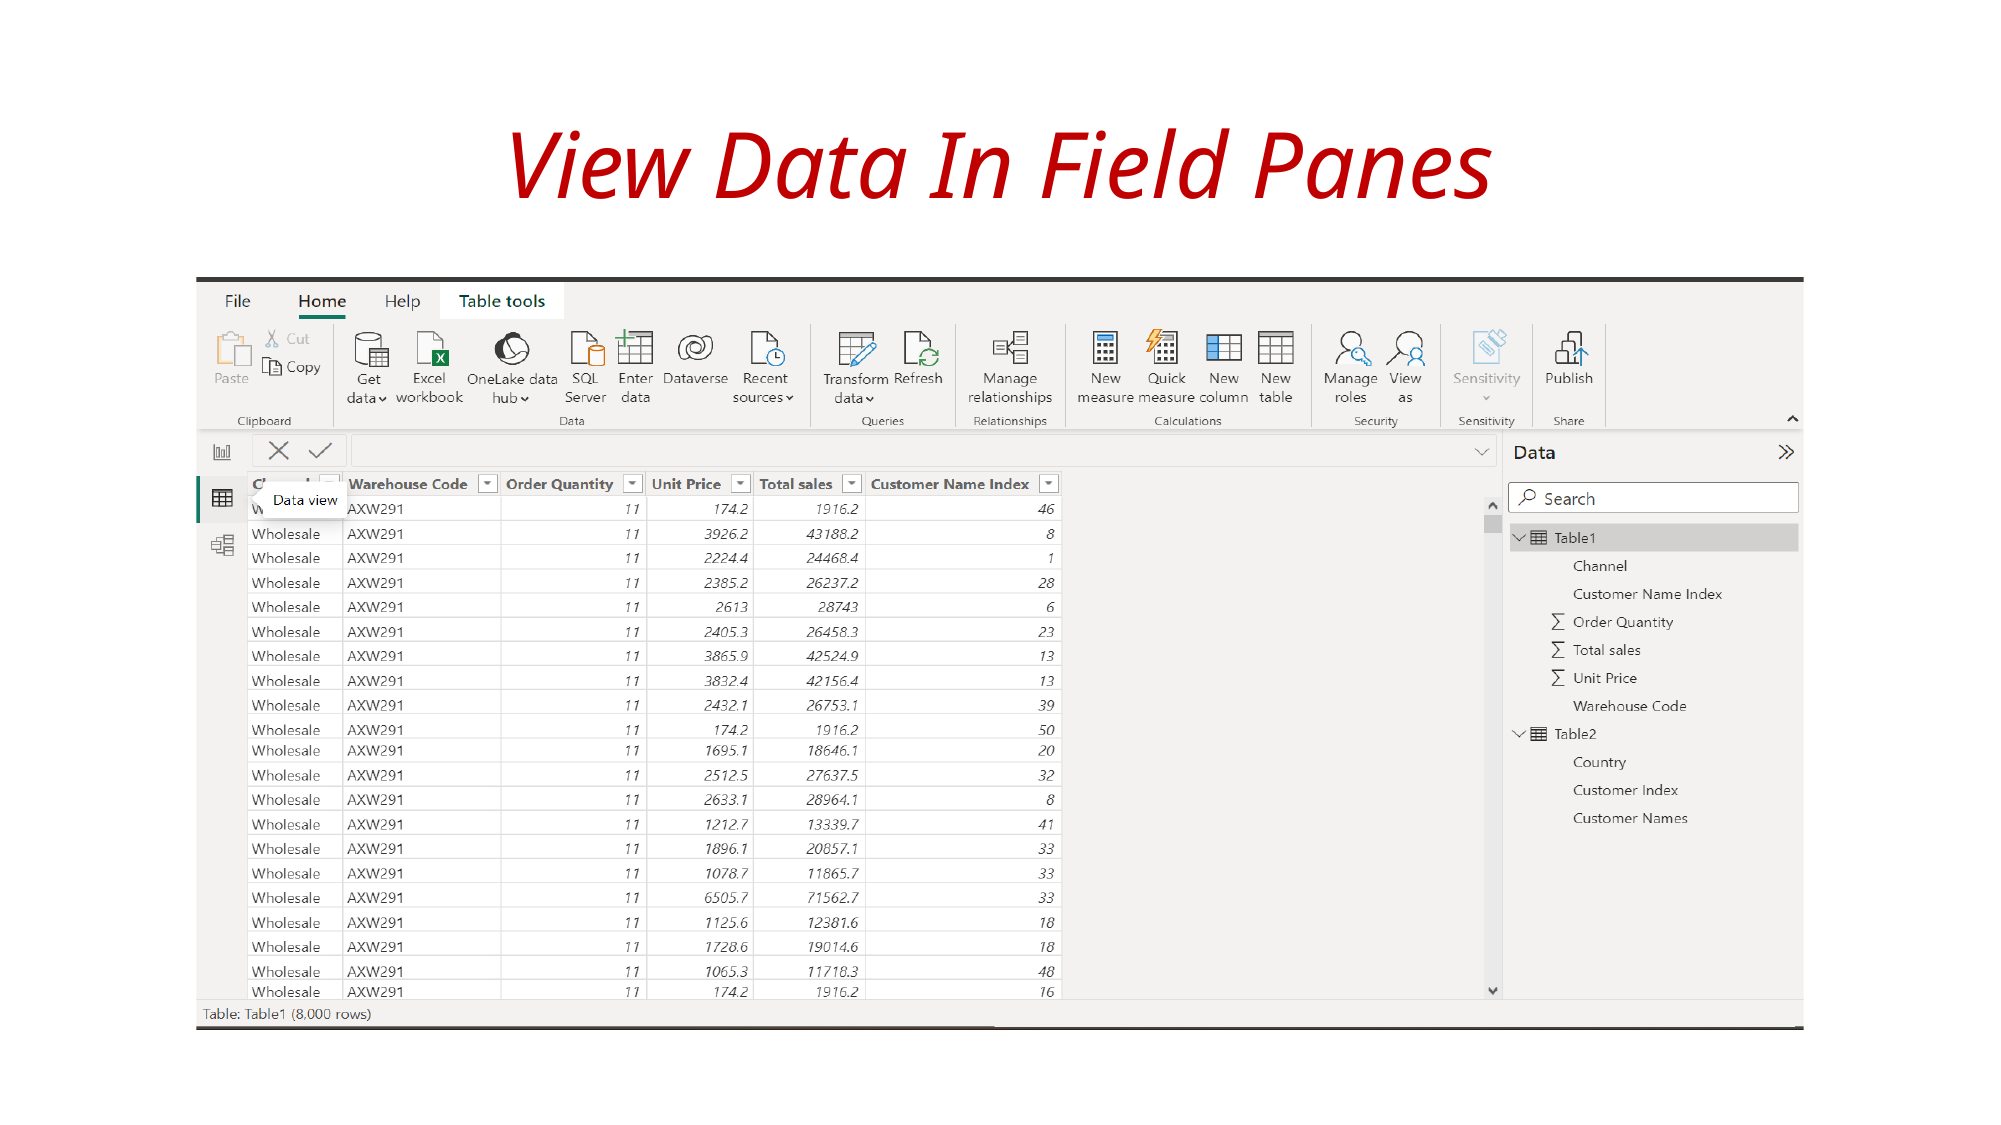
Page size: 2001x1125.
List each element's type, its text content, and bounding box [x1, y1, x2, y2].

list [196, 277, 1804, 1030]
title View Data In Field Panes [137, 59, 1863, 278]
